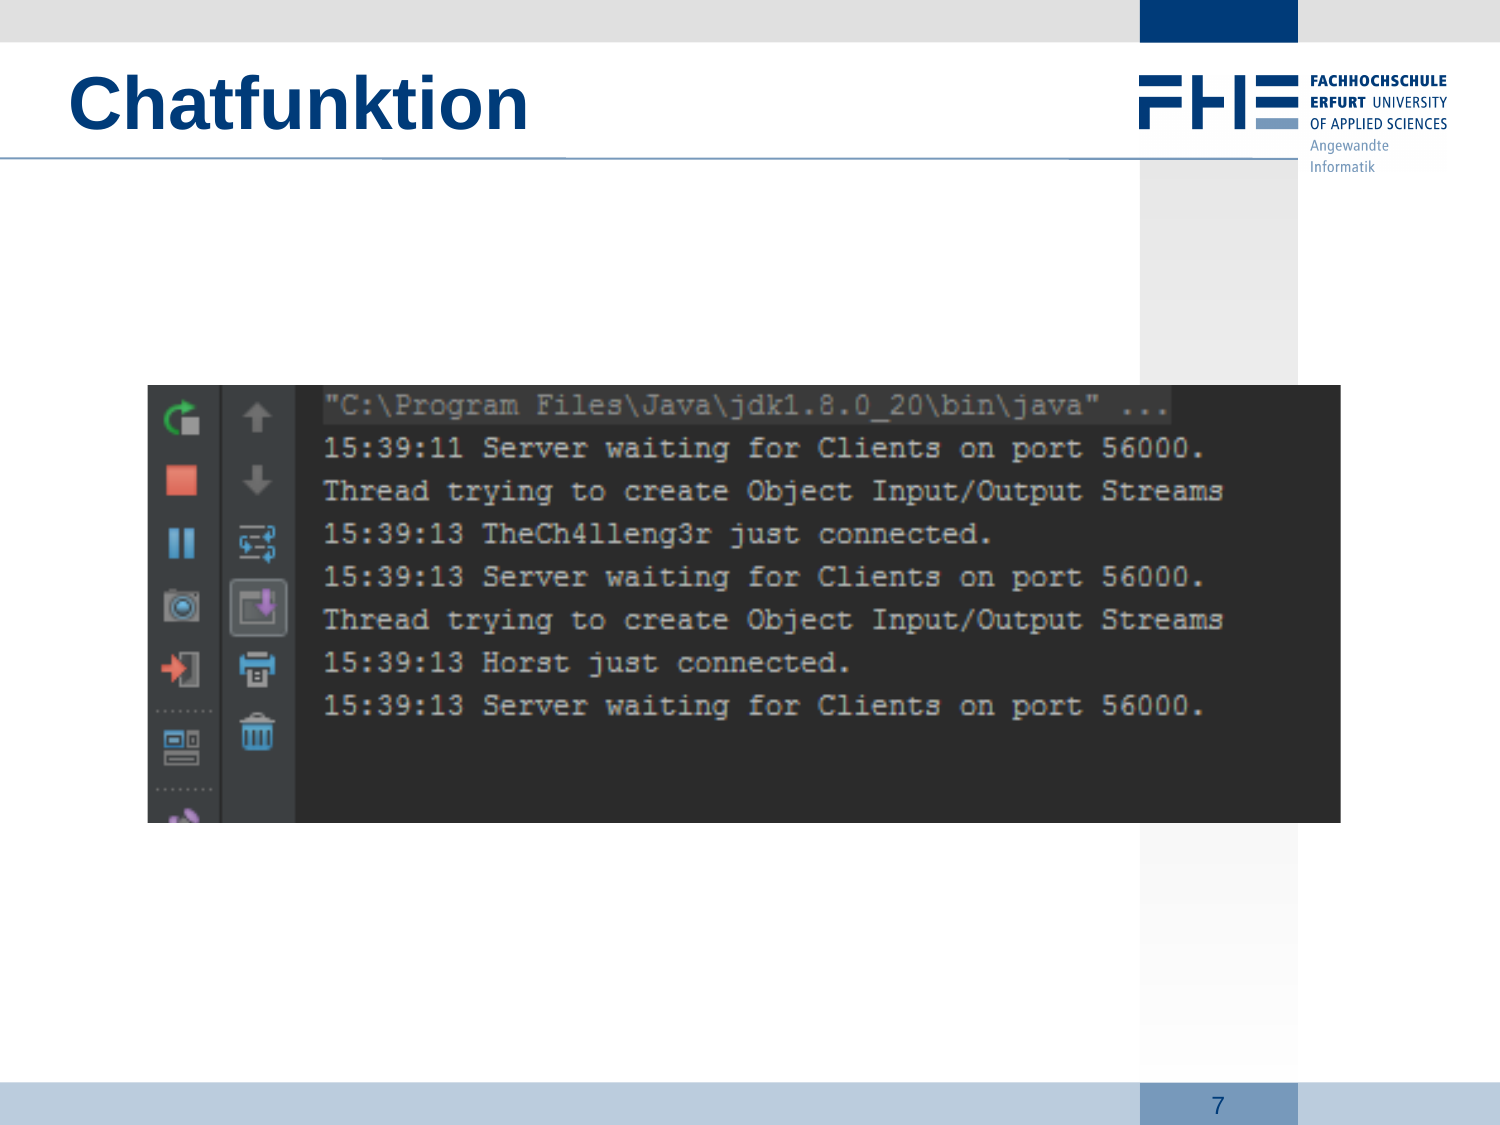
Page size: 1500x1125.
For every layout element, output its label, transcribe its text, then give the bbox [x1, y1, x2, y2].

title Chatfunktion [53, 58, 1140, 142]
picture [1139, 75, 1447, 172]
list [147, 385, 1341, 823]
